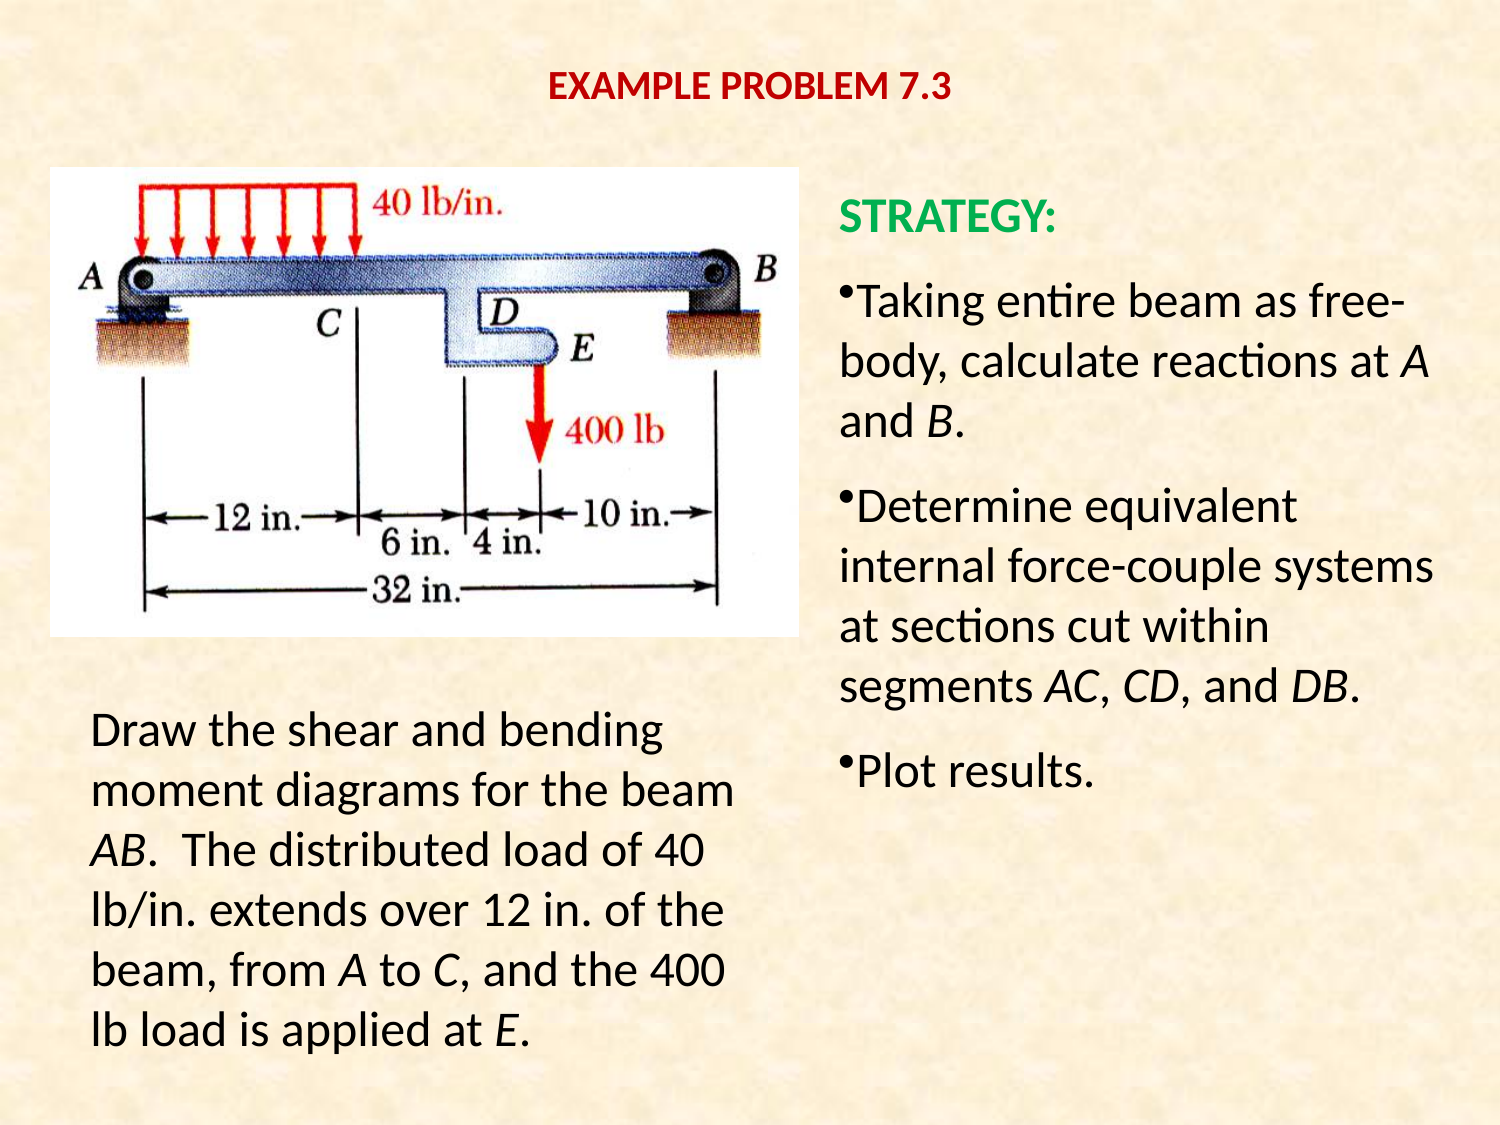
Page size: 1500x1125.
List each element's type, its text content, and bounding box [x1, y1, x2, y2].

text_box Draw the shear and bending moment diagrams for the beam AB. The distributed load of 40 lb/in. extends over 12 in. of the beam, from A to C, and the 400 lb load is applied at E. [75, 689, 751, 1064]
picture [0, 0, 1500, 1125]
title EXAMPLE PROBLEM 7.3 [75, 50, 1425, 116]
text_box STRATEGY: Taking entire beam as free-body, calculate reactions at A and B. Determine equivalent internal force-couple systems at sections cut within segments AC, CD, and DB. Plot results. [823, 174, 1475, 869]
